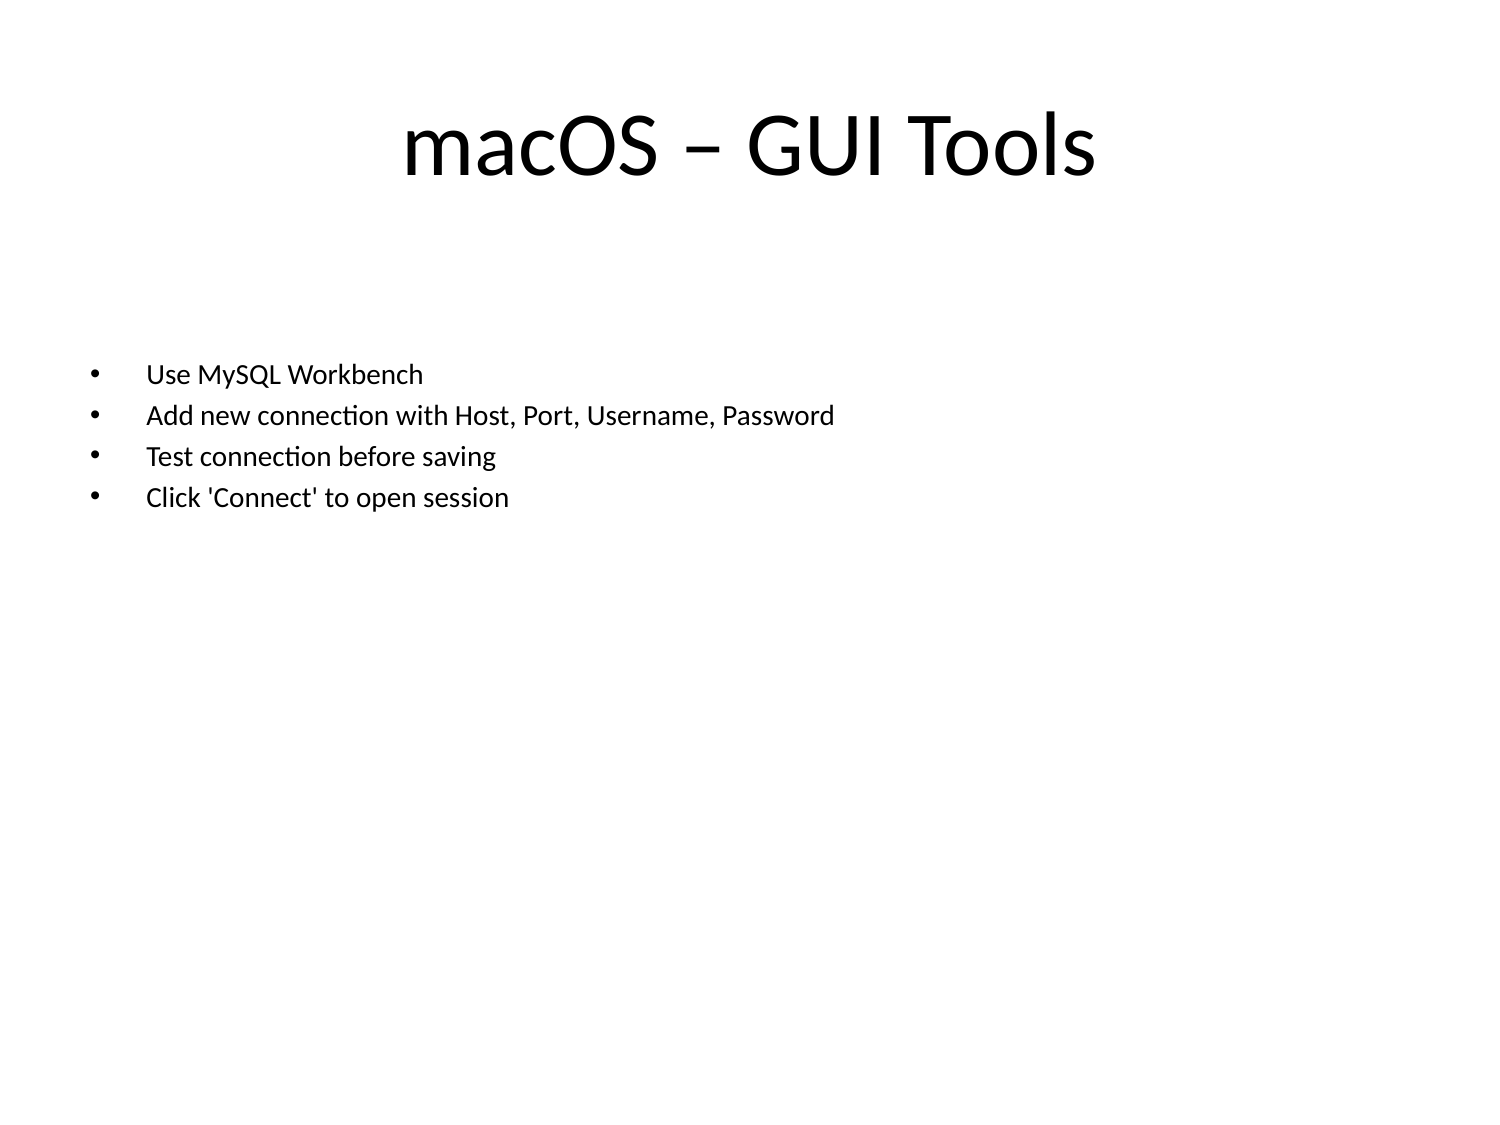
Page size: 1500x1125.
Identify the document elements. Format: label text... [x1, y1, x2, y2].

title macOS – GUI Tools [75, 45, 1425, 233]
list Use MySQL Workbench Add new connection with Host, Port, Username, Password Test connection before saving Click 'Connect' to open session [75, 262, 1425, 1005]
